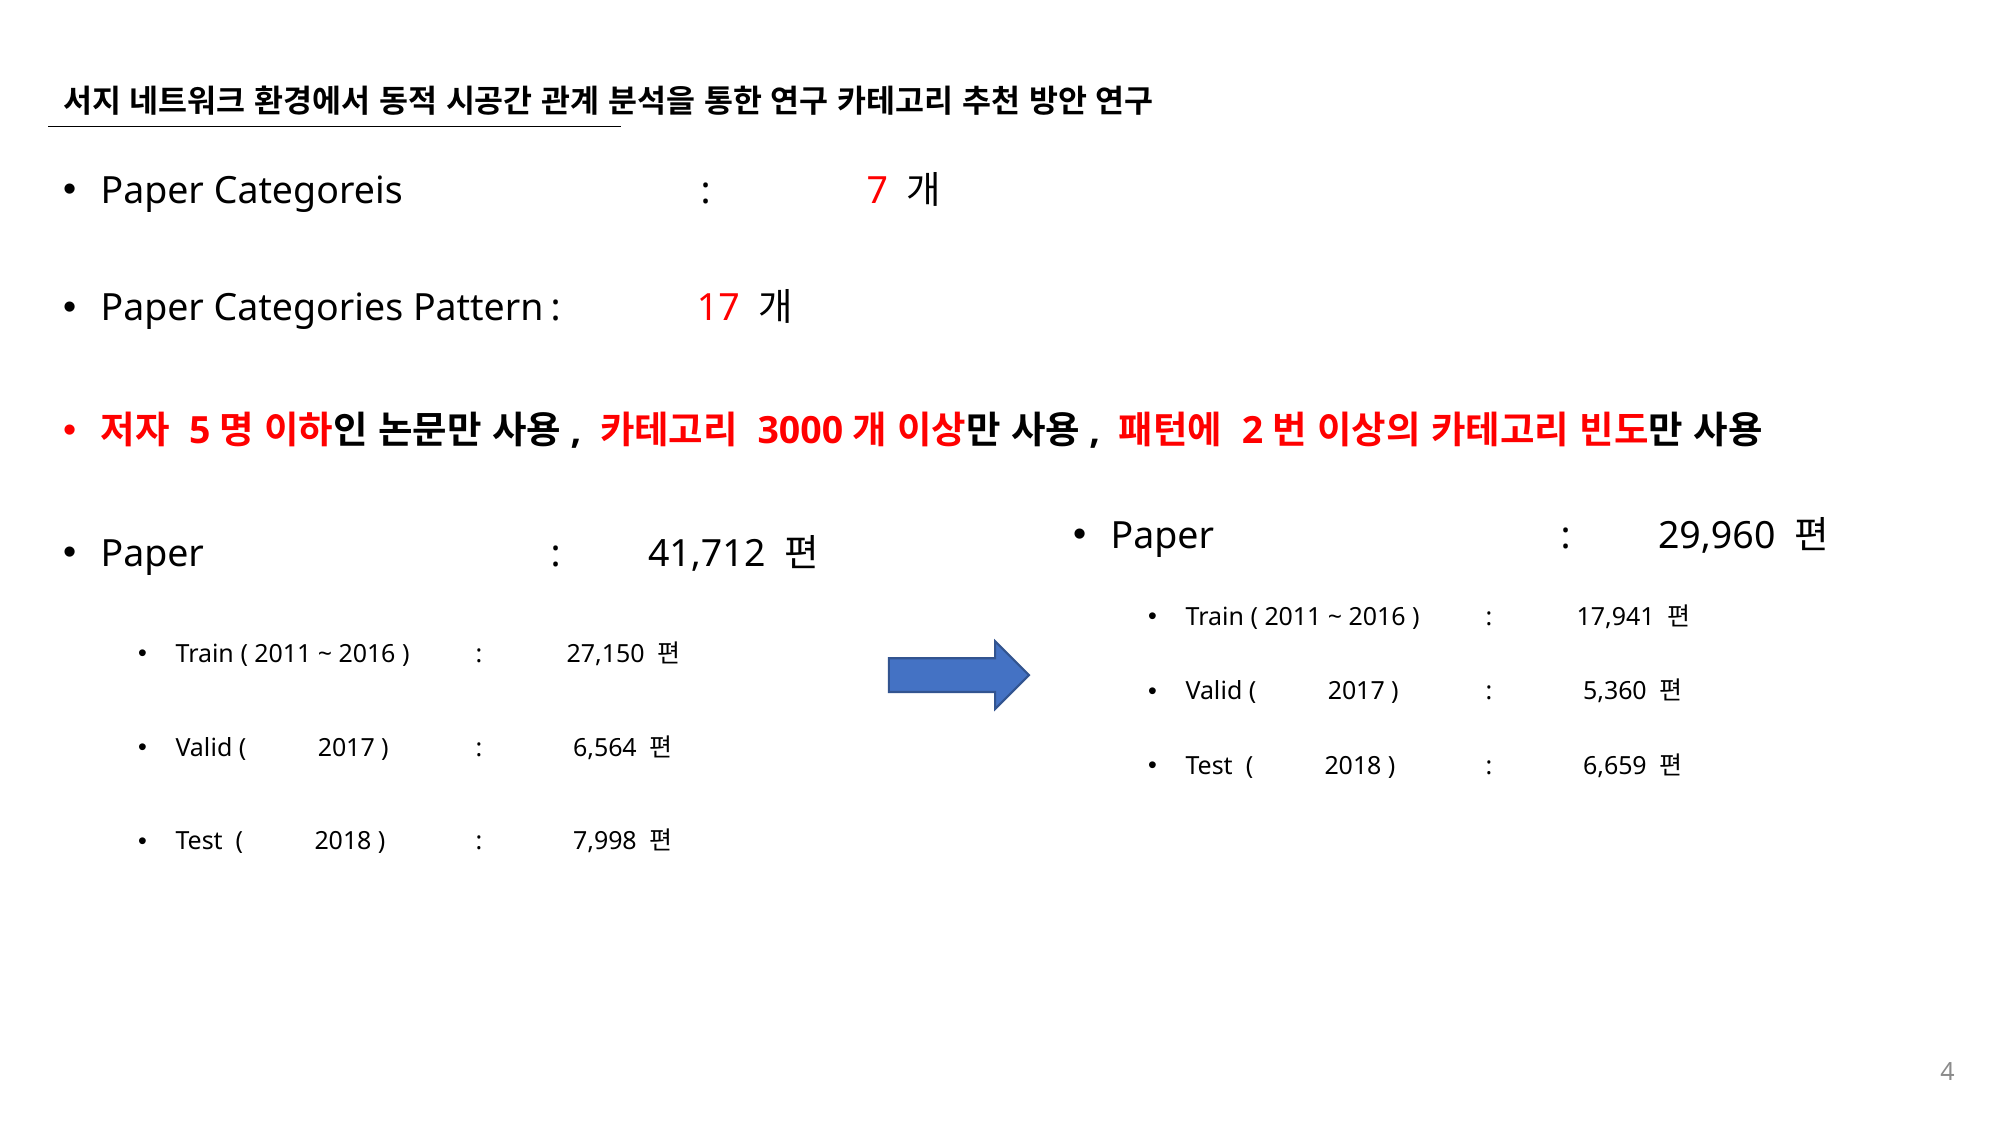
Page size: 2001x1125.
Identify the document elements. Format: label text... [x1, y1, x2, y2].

title 서지 네트워크 환경에서 동적 시공간 관계 분석을 통한 연구 카테고리 추천 방안 연구 [48, 72, 1333, 127]
list Paper Categoreis : 7 개 Paper Categories Pattern : 17 개 저자 5명 이하인 논문만 사용, 카테고리 3000개 이상만 사용, 패턴에 2번 이상의 카테고리 빈도만 사용 Paper : 41,712 편 Train ( 2011 ~ 2016 ) : 27,150 편 Valid ( 2017 ) : 6,564 편 Test ( 2018 ) : 7,998 편 [48, 163, 1970, 1043]
text_box Paper : 29,960 편 Train ( 2011 ~ 2016 ) : 17,941 편 Valid ( 2017 ) : 5,360 편 Test ( 2018 ) : 6,659 편 [1058, 508, 1864, 869]
slide_number 4 [1519, 1043, 1970, 1103]
text_box [887, 638, 1031, 712]
